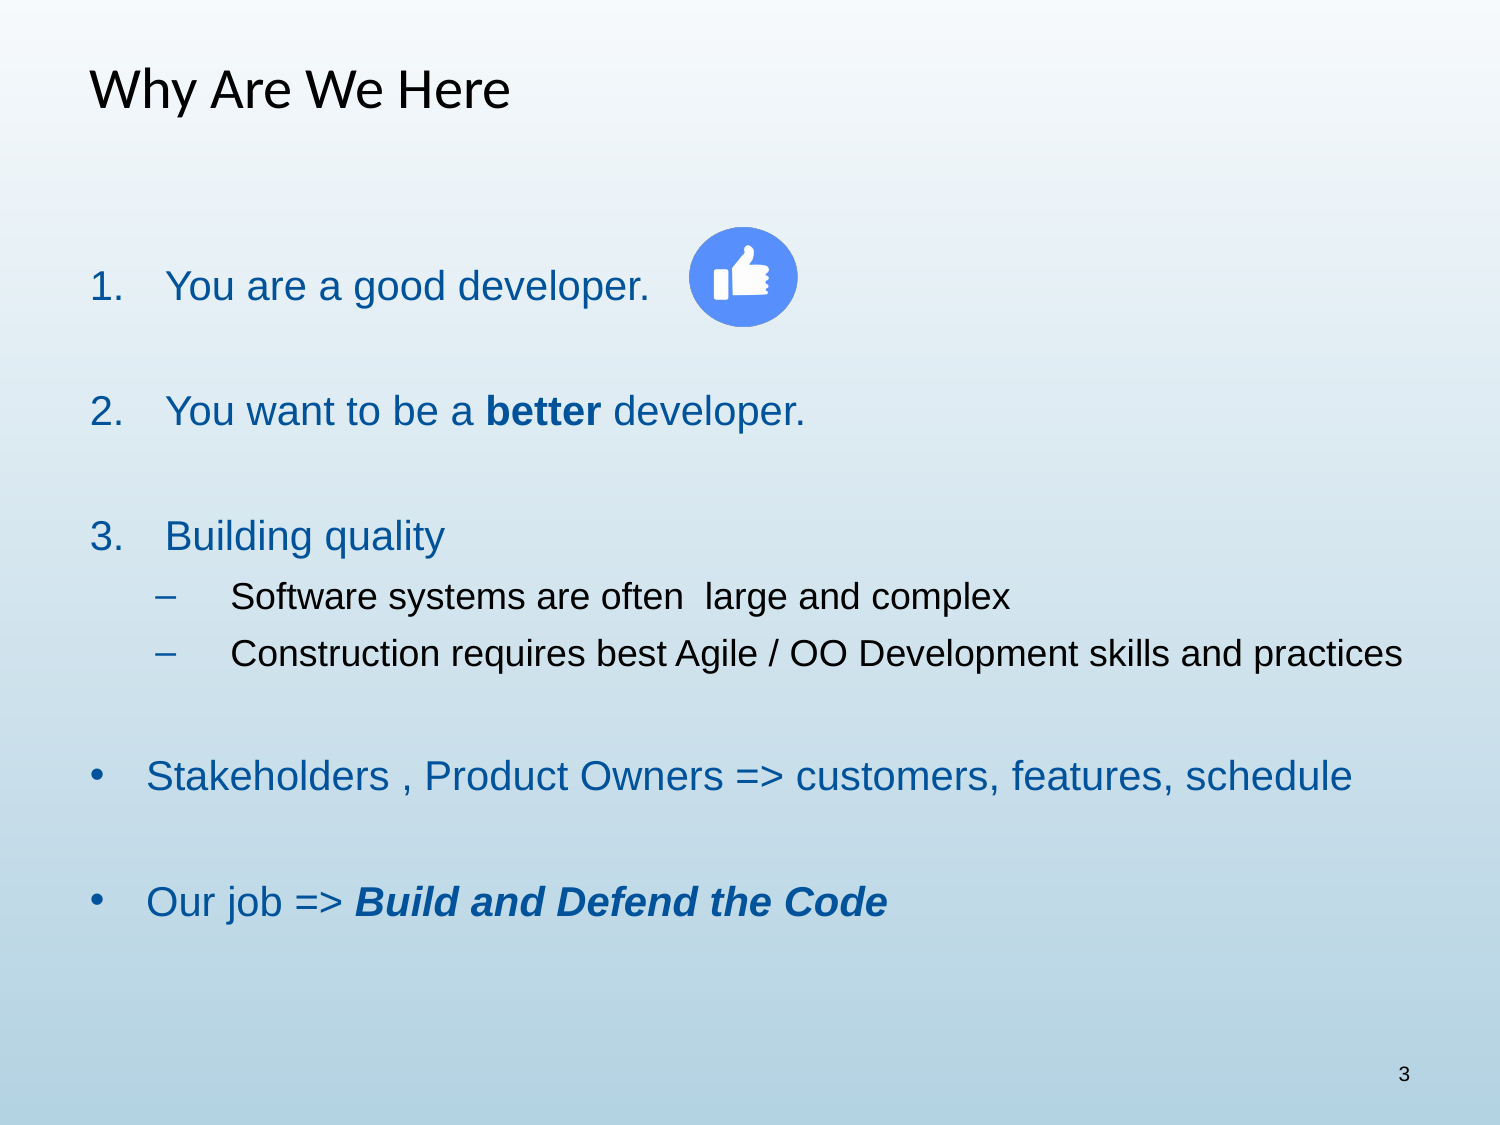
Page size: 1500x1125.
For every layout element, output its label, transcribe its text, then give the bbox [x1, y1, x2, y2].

picture [682, 219, 809, 335]
title Why Are We Here [75, 0, 1454, 170]
list You are a good developer. You want to be a better developer. Building quality Software systems are often large and complex Construction requires best Agile / OO Development skills and practices Stakeholders , Product Owners => customers, features, schedule Our job => Build and Defend the Code [75, 188, 1454, 1048]
